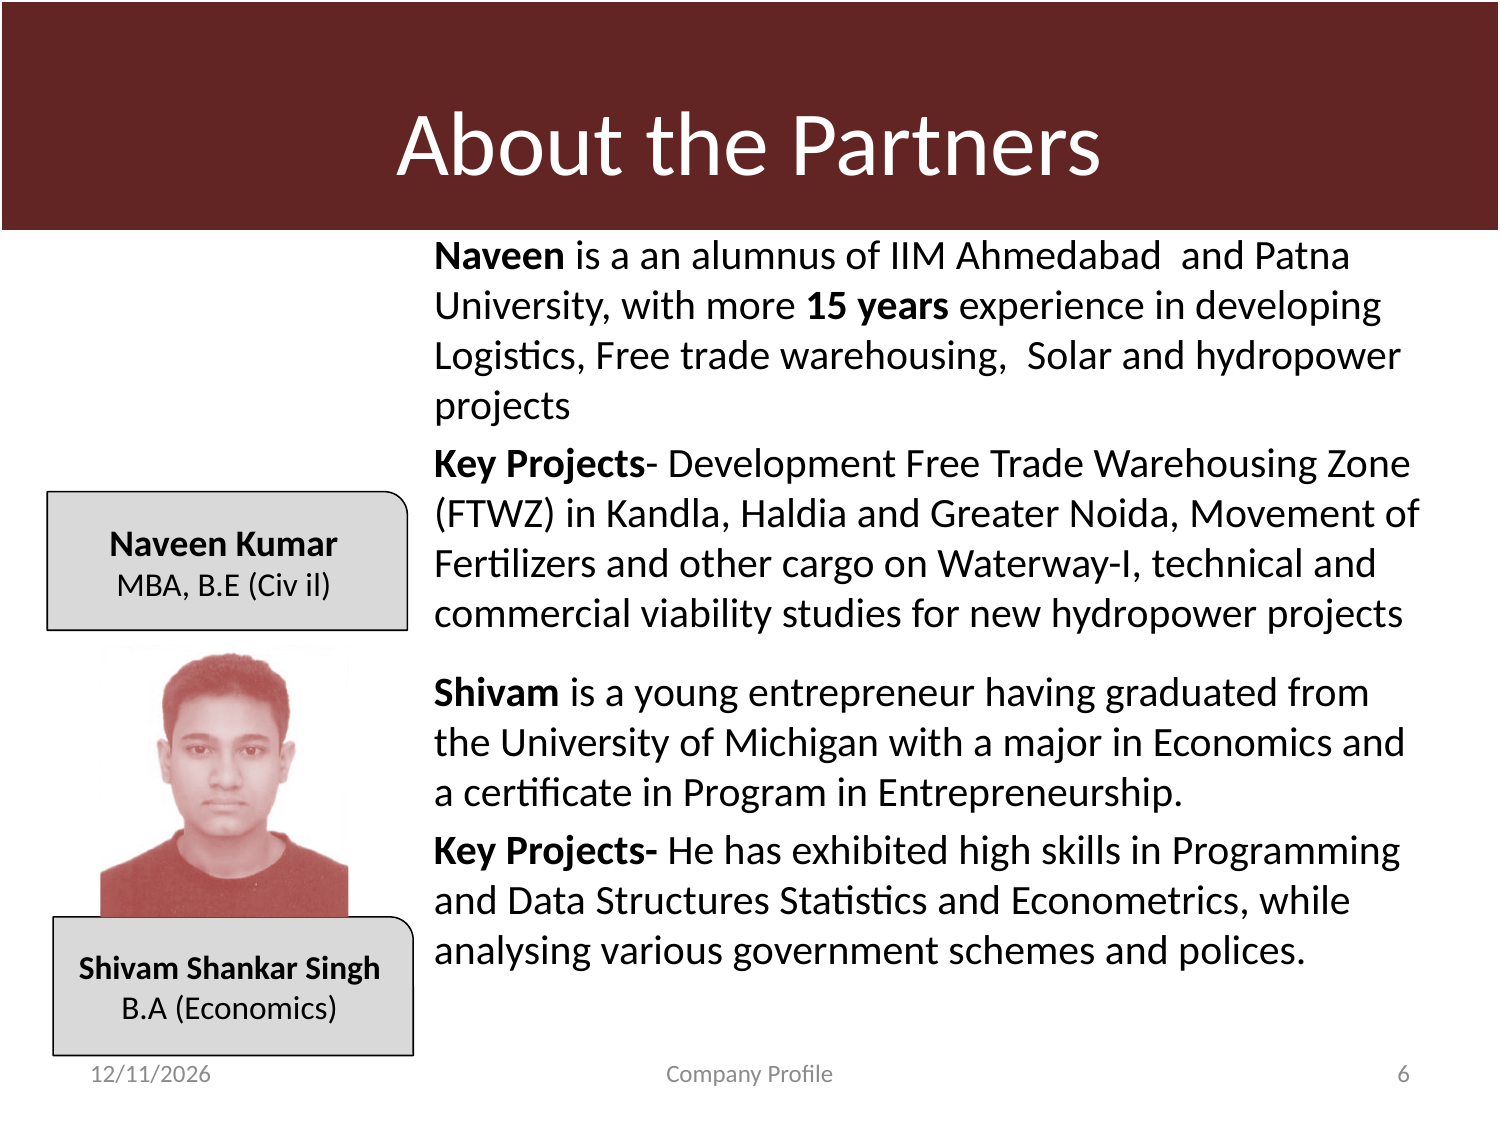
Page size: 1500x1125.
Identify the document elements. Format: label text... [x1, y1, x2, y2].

slide_number 6 [1074, 1042, 1425, 1103]
picture [100, 644, 349, 918]
text_box Shivam is a young entrepreneur having graduated from the University of Michigan with a major in Economics and a certificate in Program in Entrepreneurship. Key Projects- He has exhibited high skills in Programming and Data Structures Statistics and Econometrics, while analysing various government schemes and polices. [419, 656, 1447, 976]
text_box Naveen is a an alumnus of IIM Ahmedabad and Patna University, with more 15 years experience in developing Logistics, Free trade warehousing, Solar and hydropower projects Key Projects- Development Free Trade Warehousing Zone (FTWZ) in Kandla, Haldia and Greater Noida, Movement of Fertilizers and other cargo on Waterway-I, technical and commercial viability studies for new hydropower projects [419, 219, 1447, 598]
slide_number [75, 1042, 425, 1103]
text_box Shivam Shankar Singh B.A (Economics) [50, 914, 416, 1058]
footer Company Profile [512, 1042, 988, 1103]
title About the Partners [75, 45, 1425, 233]
text_box Naveen Kumar MBA, B.E (Civ il) [45, 489, 410, 633]
